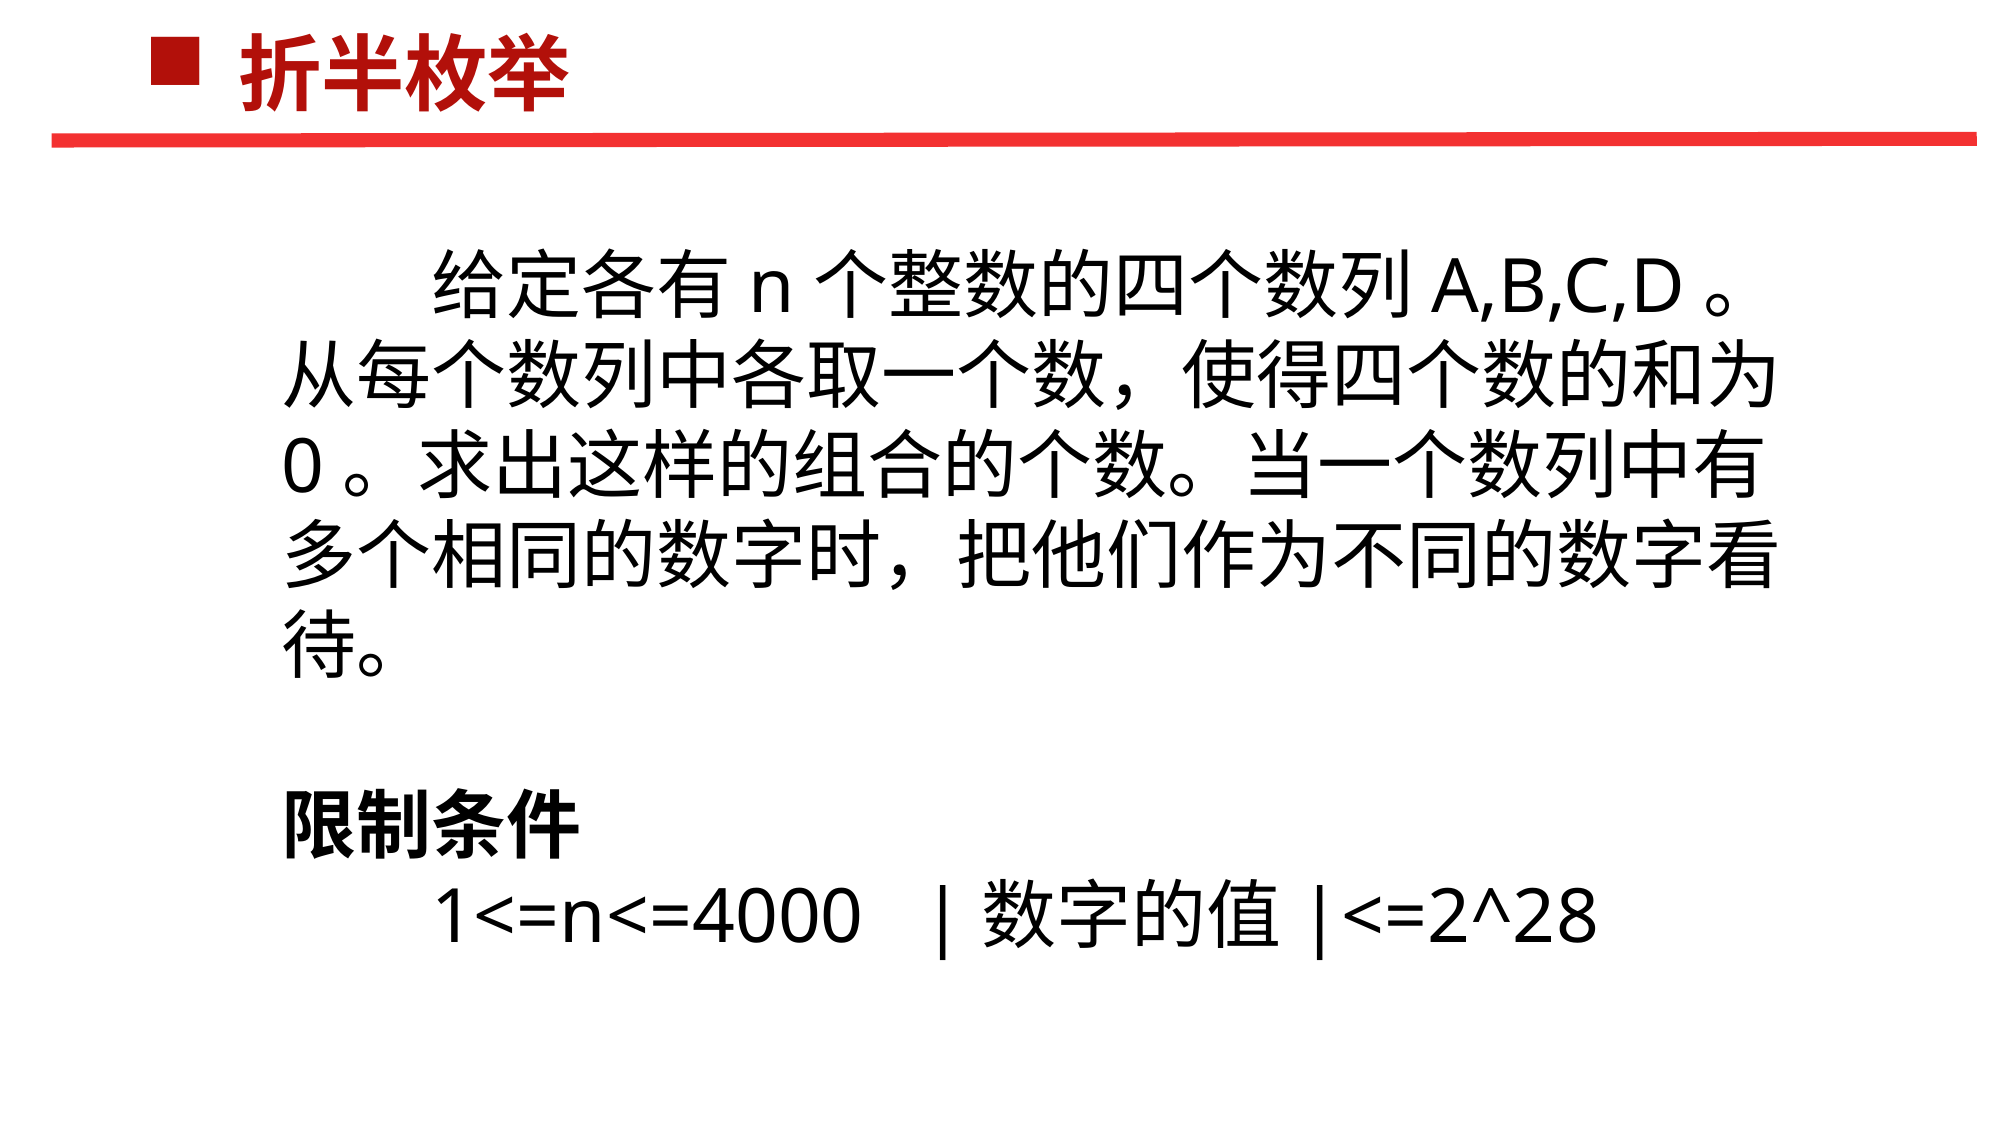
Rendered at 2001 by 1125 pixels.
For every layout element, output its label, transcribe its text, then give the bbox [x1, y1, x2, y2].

text_box 给定各有n个整数的四个数列A,B,C,D。从每个数列中各取一个数，使得四个数的和为0。求出这样的组合的个数。当一个数列中有多个相同的数字时，把他们作为不同的数字看待。 限制条件 1<=n<=4000 |数字的值|<=2^28 [266, 230, 1820, 965]
text_box 折半枚举 [129, 14, 950, 129]
